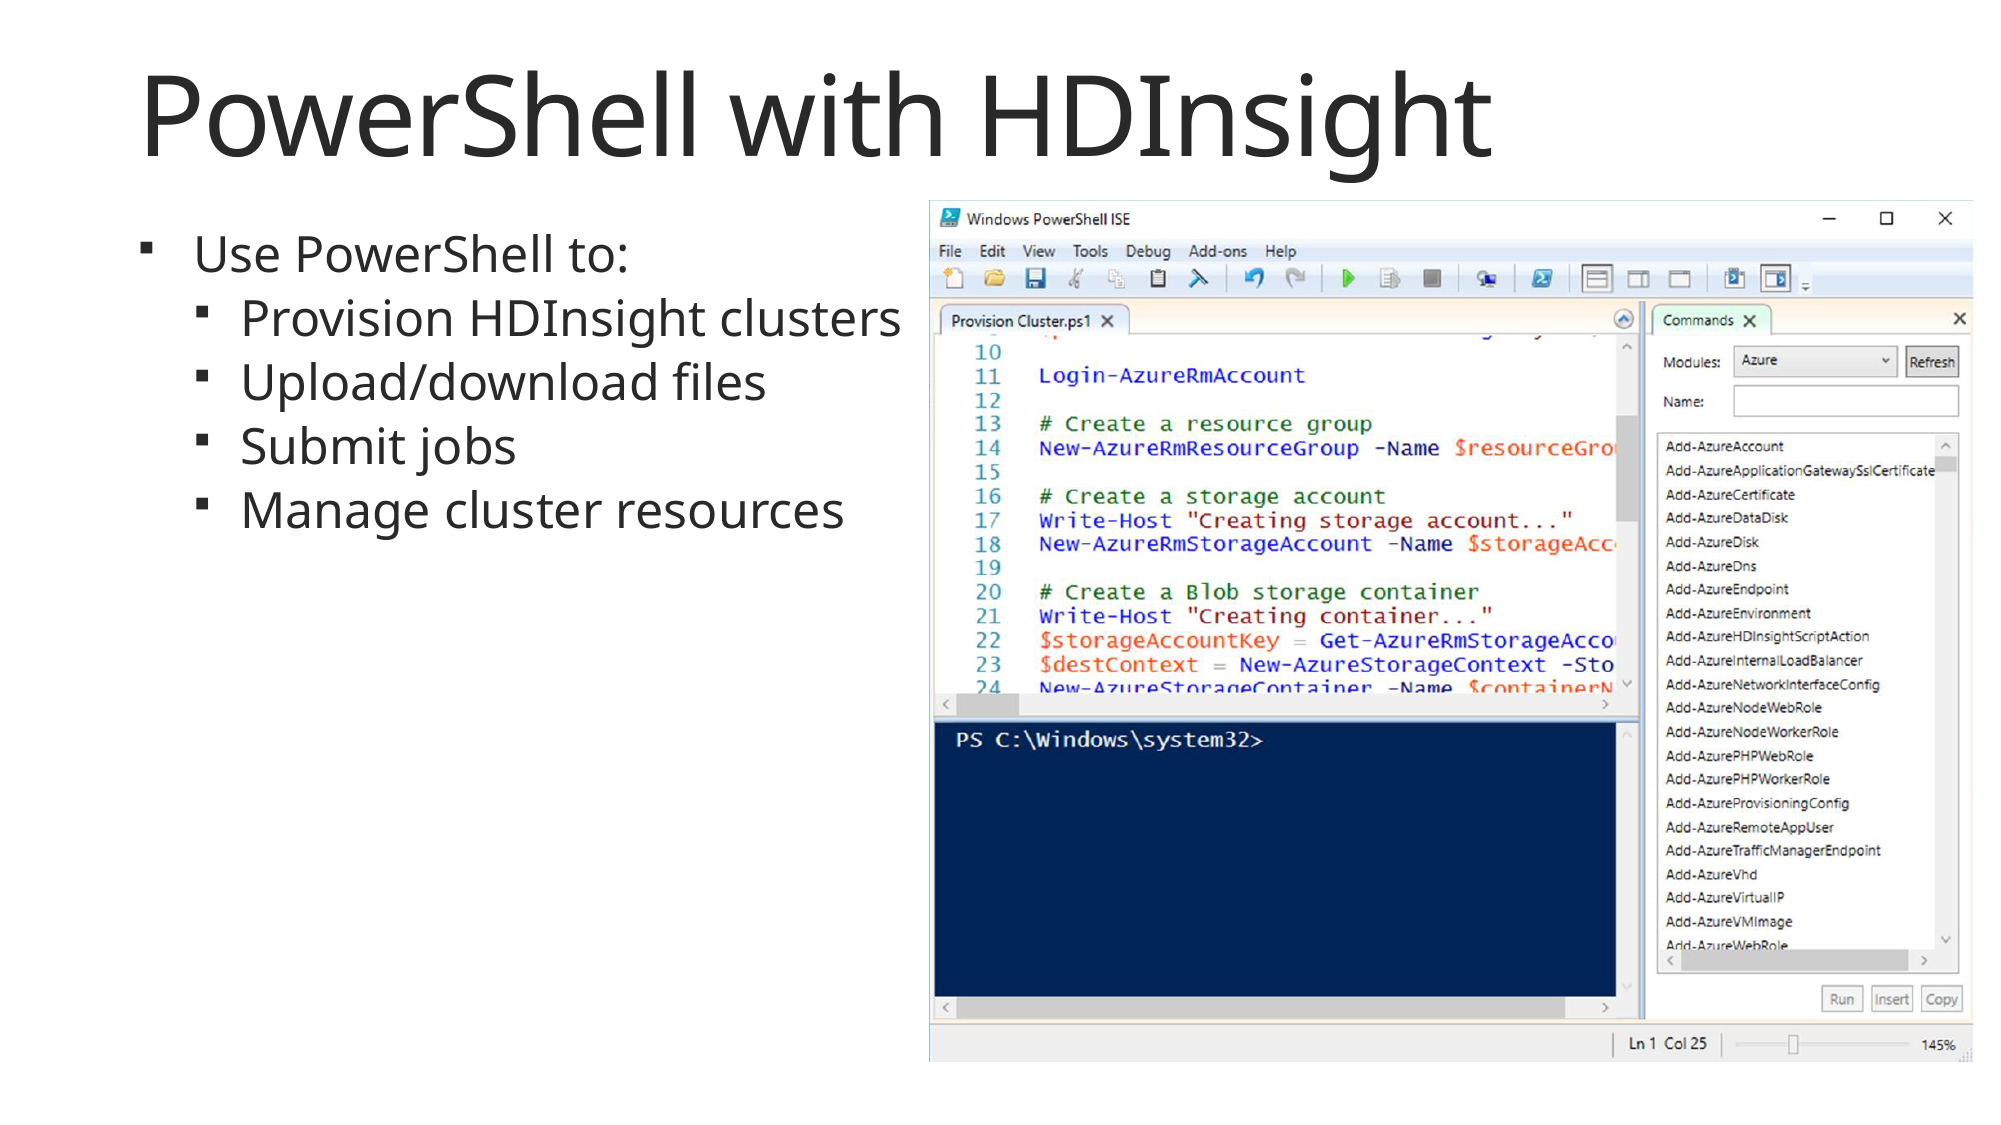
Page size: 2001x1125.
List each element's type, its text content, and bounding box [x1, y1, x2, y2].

list Use PowerShell to: Provision HDInsight clusters Upload/download files Submit jobs Manage cluster resources [137, 229, 921, 552]
picture [928, 199, 1974, 1063]
title PowerShell with HDInsight [137, 59, 1967, 183]
